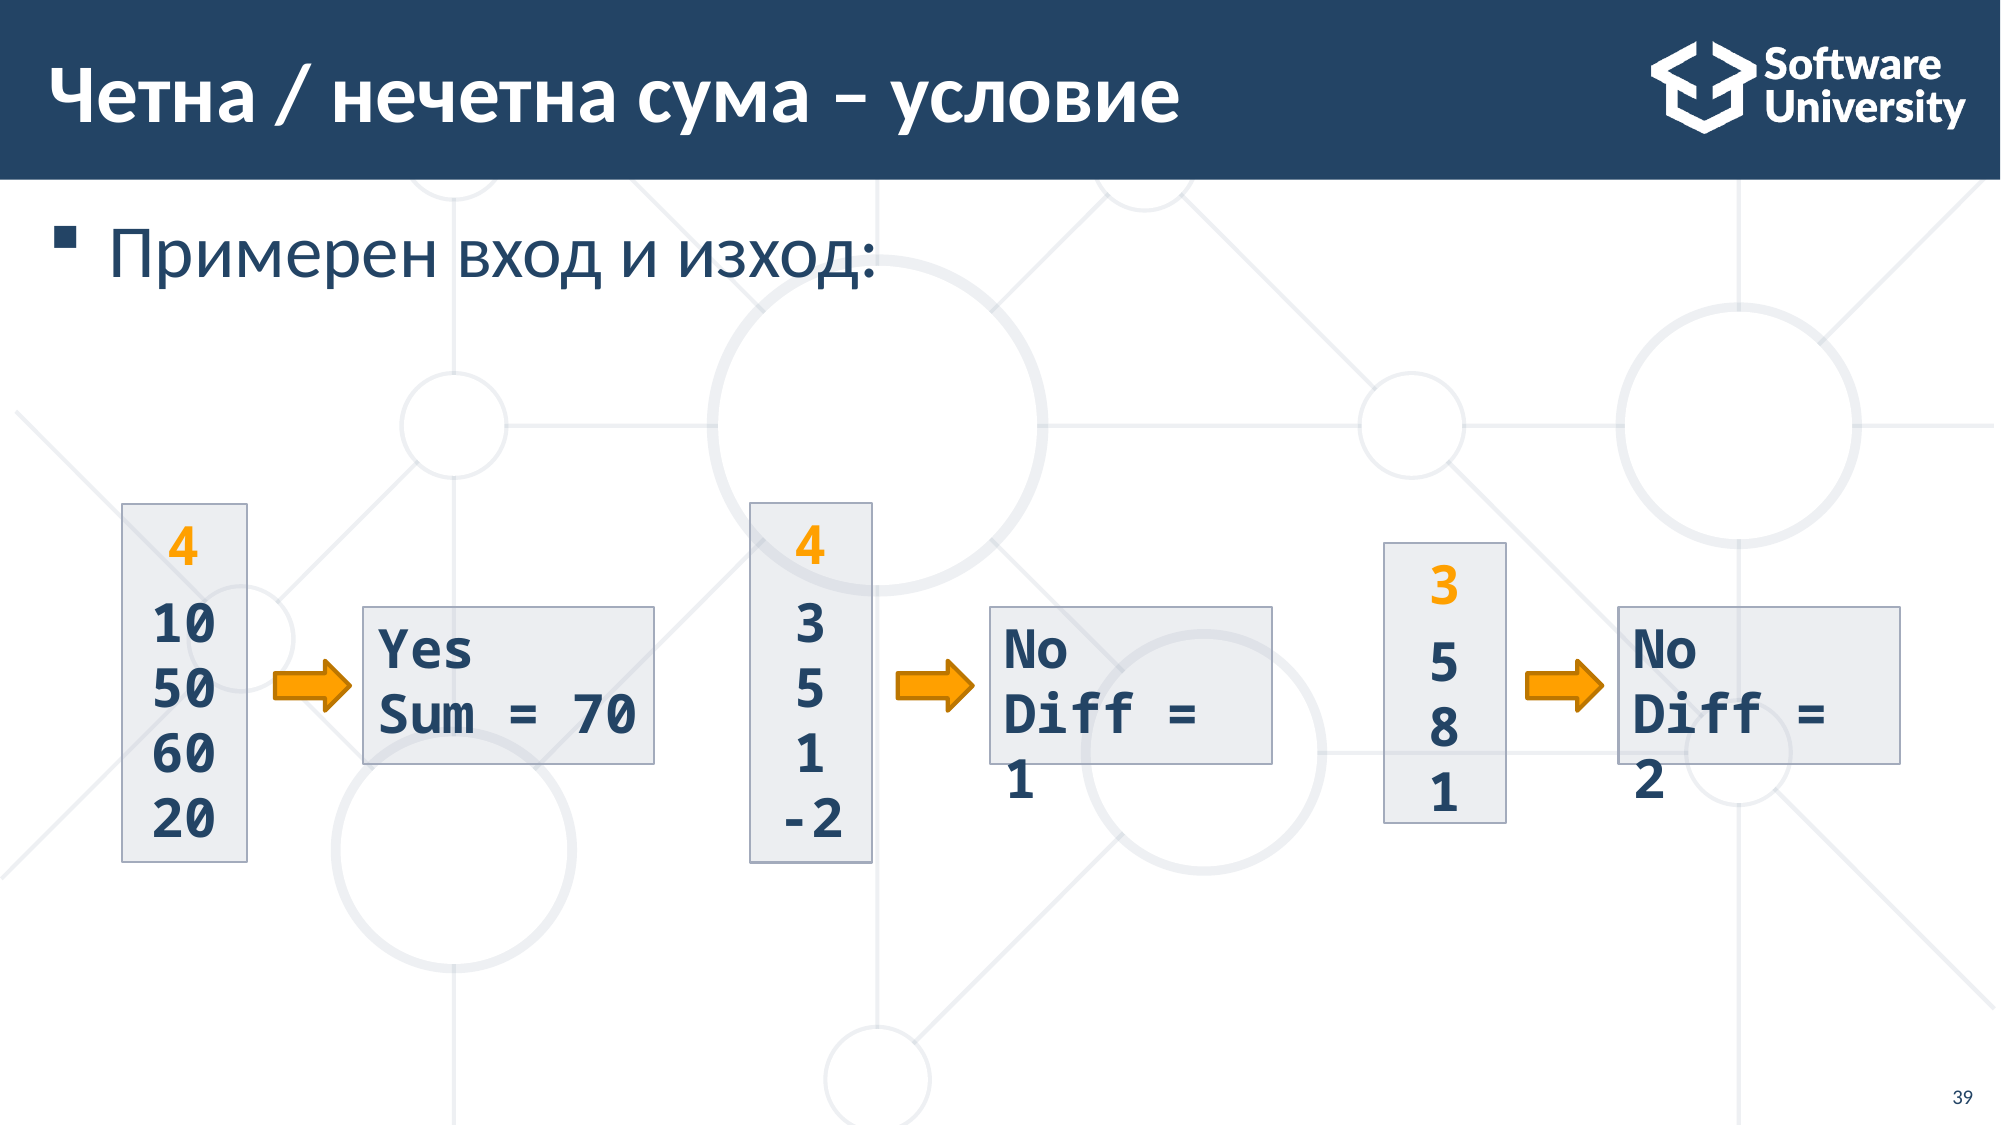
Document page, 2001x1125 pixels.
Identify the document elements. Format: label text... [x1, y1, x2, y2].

text_box [1525, 658, 1605, 713]
text_box Yes Sum = 70 [363, 607, 655, 765]
picture [1651, 41, 1966, 134]
title Четна / нечетна сума – условие [31, 16, 1625, 162]
text_box 4 10 50 60 20 [121, 503, 247, 863]
text_box [895, 658, 975, 713]
text_box [272, 658, 353, 713]
text_box 4 3 5 1 -2 [750, 503, 872, 863]
slide_number 39 [1927, 1067, 1989, 1117]
list Примерен вход и изход: [31, 196, 1970, 1104]
text_box No Diff = 2 [1618, 607, 1901, 765]
text_box 3 5 8 1 [1384, 542, 1507, 824]
text_box No Diff = 1 [989, 607, 1272, 765]
